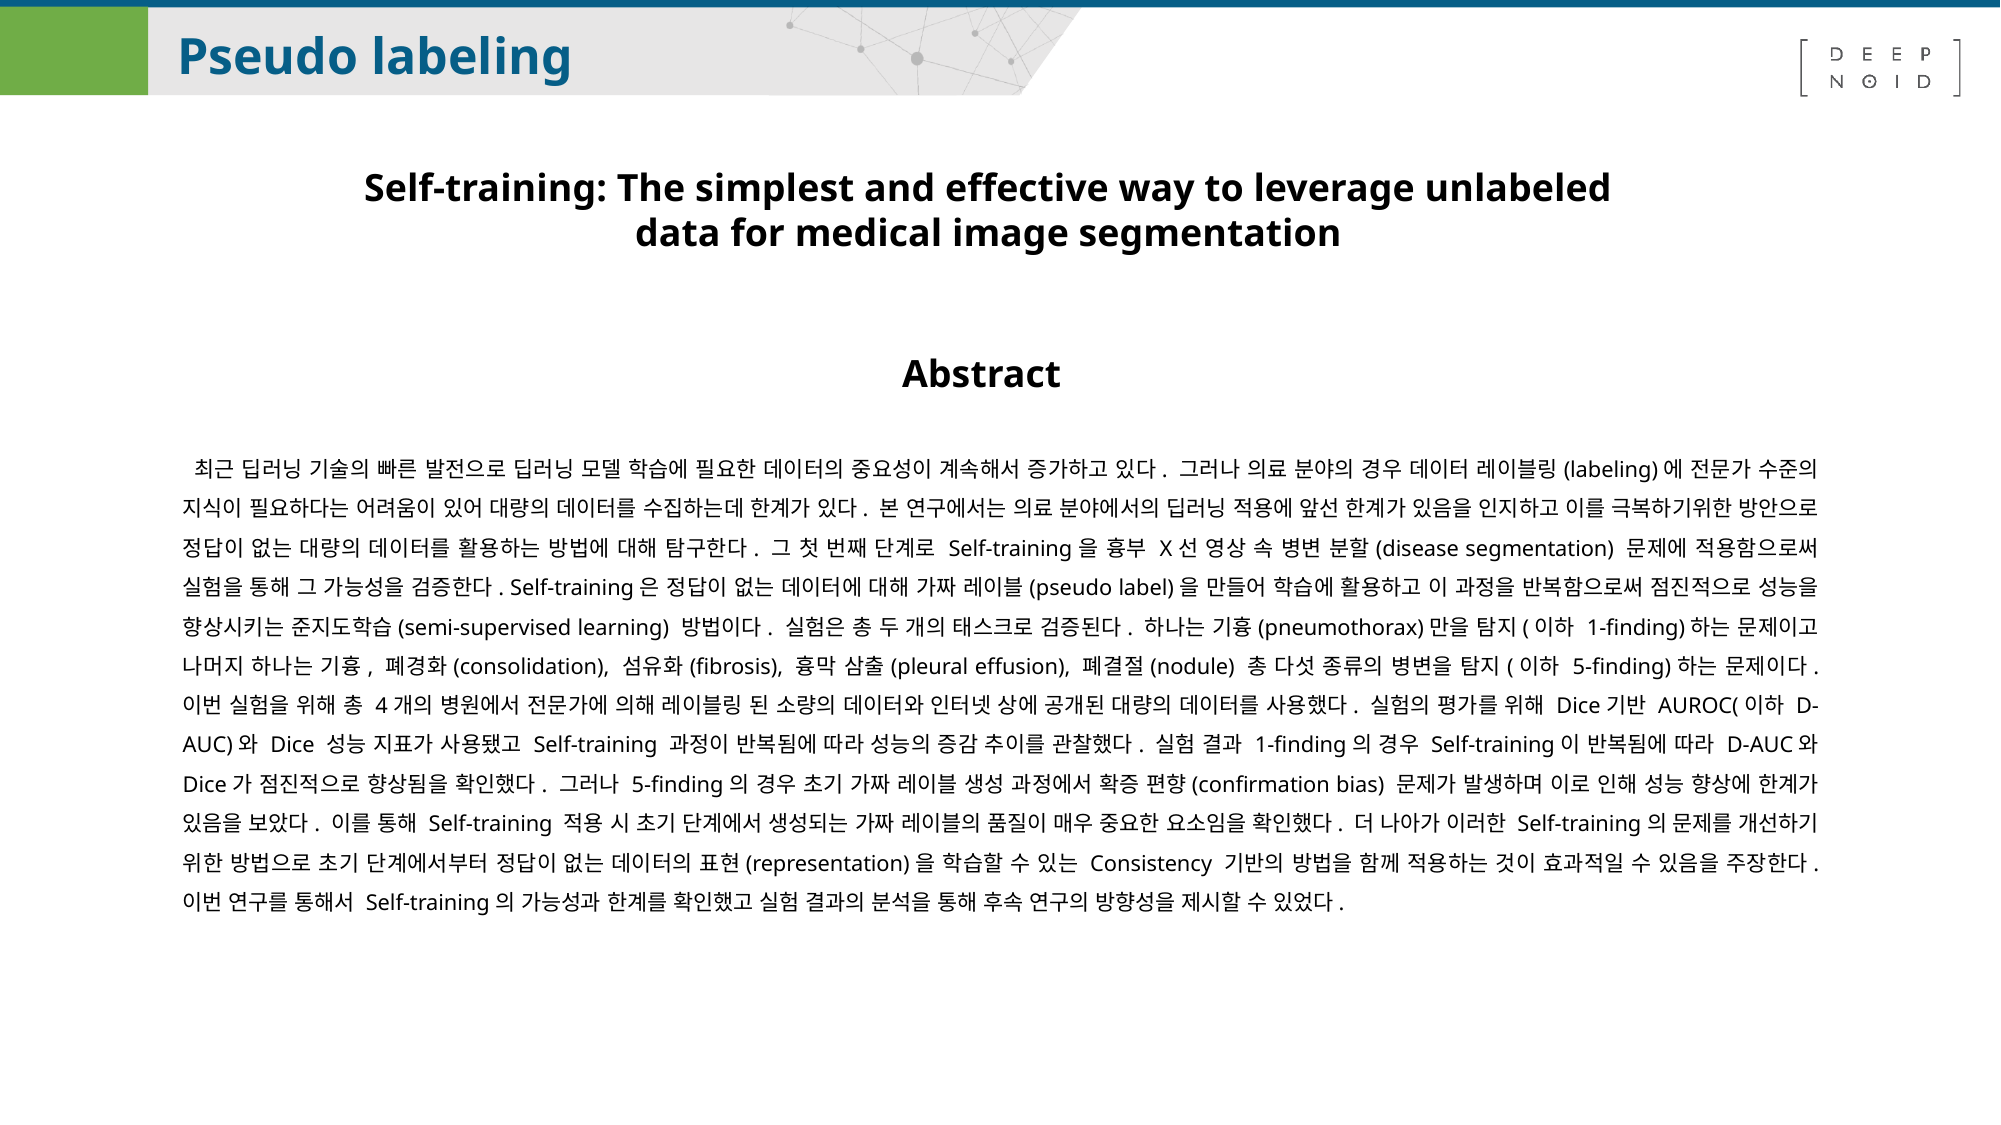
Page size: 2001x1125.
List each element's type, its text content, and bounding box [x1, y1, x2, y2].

text_box [0, 6, 149, 96]
picture [744, 8, 1092, 132]
text_box Pseudo labeling [161, 23, 708, 94]
text_box Self-training: The simplest and effective way to leverage unlabeled data for medical image segmentation​ [308, 156, 1669, 262]
text_box Abstract [887, 342, 1091, 403]
picture [1783, 19, 1977, 116]
text_box 최근 딥러닝 기술의 빠른 발전으로 딥러닝 모델 학습에 필요한 데이터의 중요성이 계속해서 증가하고 있다. 그러나 의료 분야의 경우 데이터 레이블링(labeling)에 전문가 수준의 지식이 필요하다는 어려움이 있어 대량의 데이터를 수집하는데 한계가 있다. 본 연구에서는 의료 분야에서의 딥러닝 적용에 앞선 한계가 있음을 인지하고 이를 극복하기위한 방안으로 정답이 없는 대량의 데이터를 활용하는 방법에 대해 탐구한다. 그 첫 번째 단계로 Self-training을 흉부 X선 영상 속 병변 분할(disease segmentation) 문제에 적용함으로써 실험을 통해 그 가능성을 검증한다. Self-training은 정답이 없는 데이터에 대해 가짜 레이블(pseudo label)을 만들어 학습에 활용하고 이 과정을 반복함으로써 점진적으로 성능을 향상시키는 준지도학습(semi-supervised learning) 방법이다. 실험은 총 두 개의 태스크로 검증된다. 하나는 기흉(pneumothorax)만을 탐지(이하 1-finding)하는 문제이고 나머지 하나는 기흉, 폐경화(consolidation), 섬유화(fibrosis), 흉막 삼출(pleural effusion), 폐결절(nodule) 총 다섯 종류의 병변을 탐지(이하 5-finding)하는 문제이다. 이번 실험을 위해 총 4개의 병원에서 전문가에 의해 레이블링 된 소량의 데이터와 인터넷 상에 공개된 대량의 데이터를 사용했다. 실험의 평가를 위해 Dice기반 AUROC(이하 D-AUC)와 Dice 성능 지표가 사용됐고 Self-training 과정이 반복됨에 따라 성능의 증감 추이를 관찰했다. 실험 결과 1-finding의 경우 Self-training이 반복됨에 따라 D-AUC와 Dice가 점진적으로 향상됨을 확인했다. 그러나 5-finding의 경우 초기 가짜 레이블 생성 과정에서 확증 편향(confirmation bias) 문제가 발생하며 이로 인해 성능 향상에 한계가 있음을 보았다. 이를 통해 Self-training 적용 시 초기 단계에서 생성되는 가짜 레이블의 품질이 매우 중요한 요소임을 확인했다. 더 나아가 이러한 Self-training의 문제를 개선하기 위한 방법으로 초기 단계에서부터 정답이 없는 데이터의 표현(representation)을 학습할 수 있는 Consistency 기반의 방법을 함께 적용하는 것이 효과적일 수 있음을 주장한다. 이번 연구를 통해서 Self-training의 가능성과 한계를 확인했고 실험 결과의 분석을 통해 후속 연구의 방향성을 제시할 수 있었다. [167, 435, 1834, 923]
text_box II 01. [1, 15, 156, 104]
